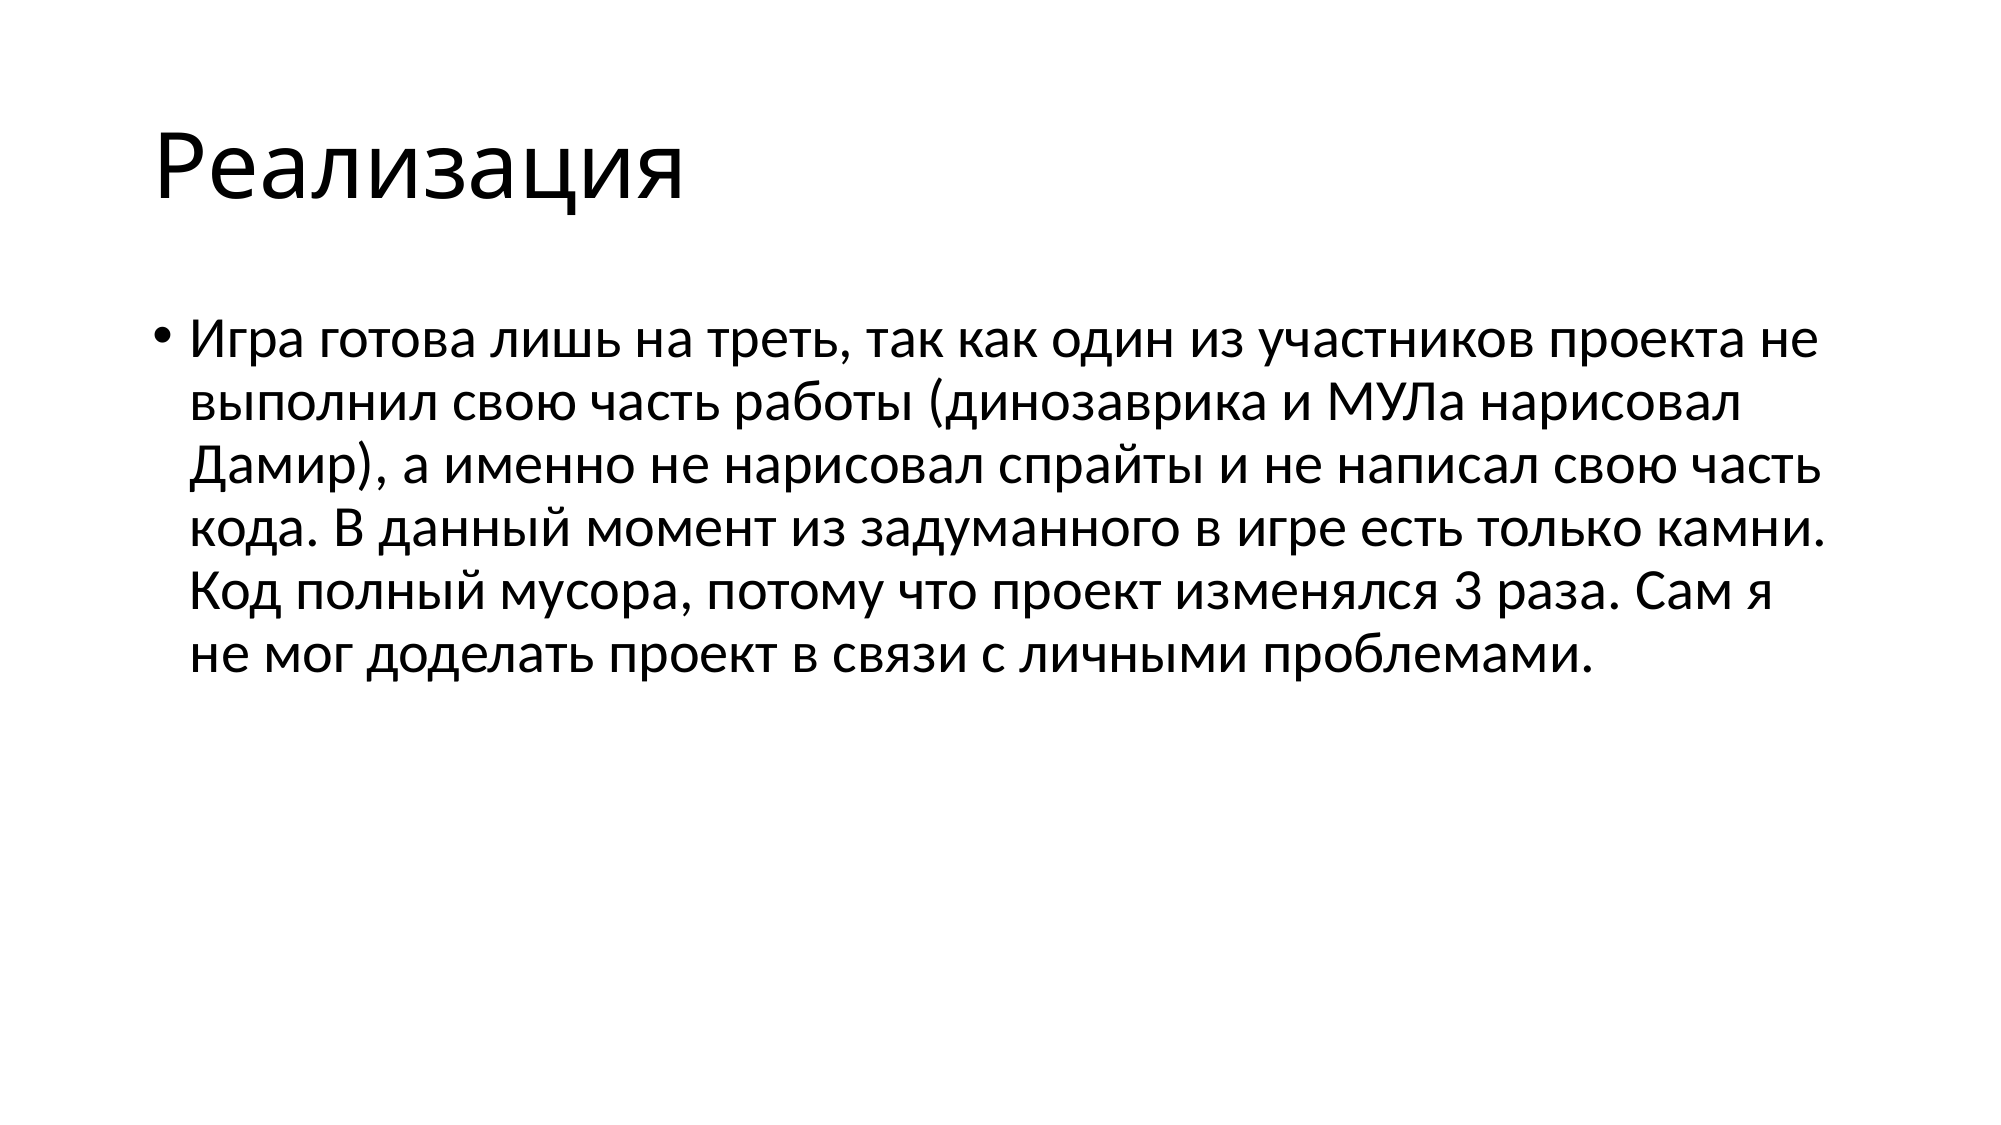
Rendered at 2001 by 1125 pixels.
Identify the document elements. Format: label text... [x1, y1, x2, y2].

list Игра готова лишь на треть, так как один из участников проекта не выполнил свою часть работы (динозаврика и МУЛа нарисовал Дамир), а именно не нарисовал спрайты и не написал свою часть кода. В данный момент из задуманного в игре есть только камни. Код полный мусора, потому что проект изменялся 3 раза. Сам я не мог доделать проект в связи с личными проблемами. [137, 299, 1863, 1014]
title Реализация [137, 59, 1863, 278]
